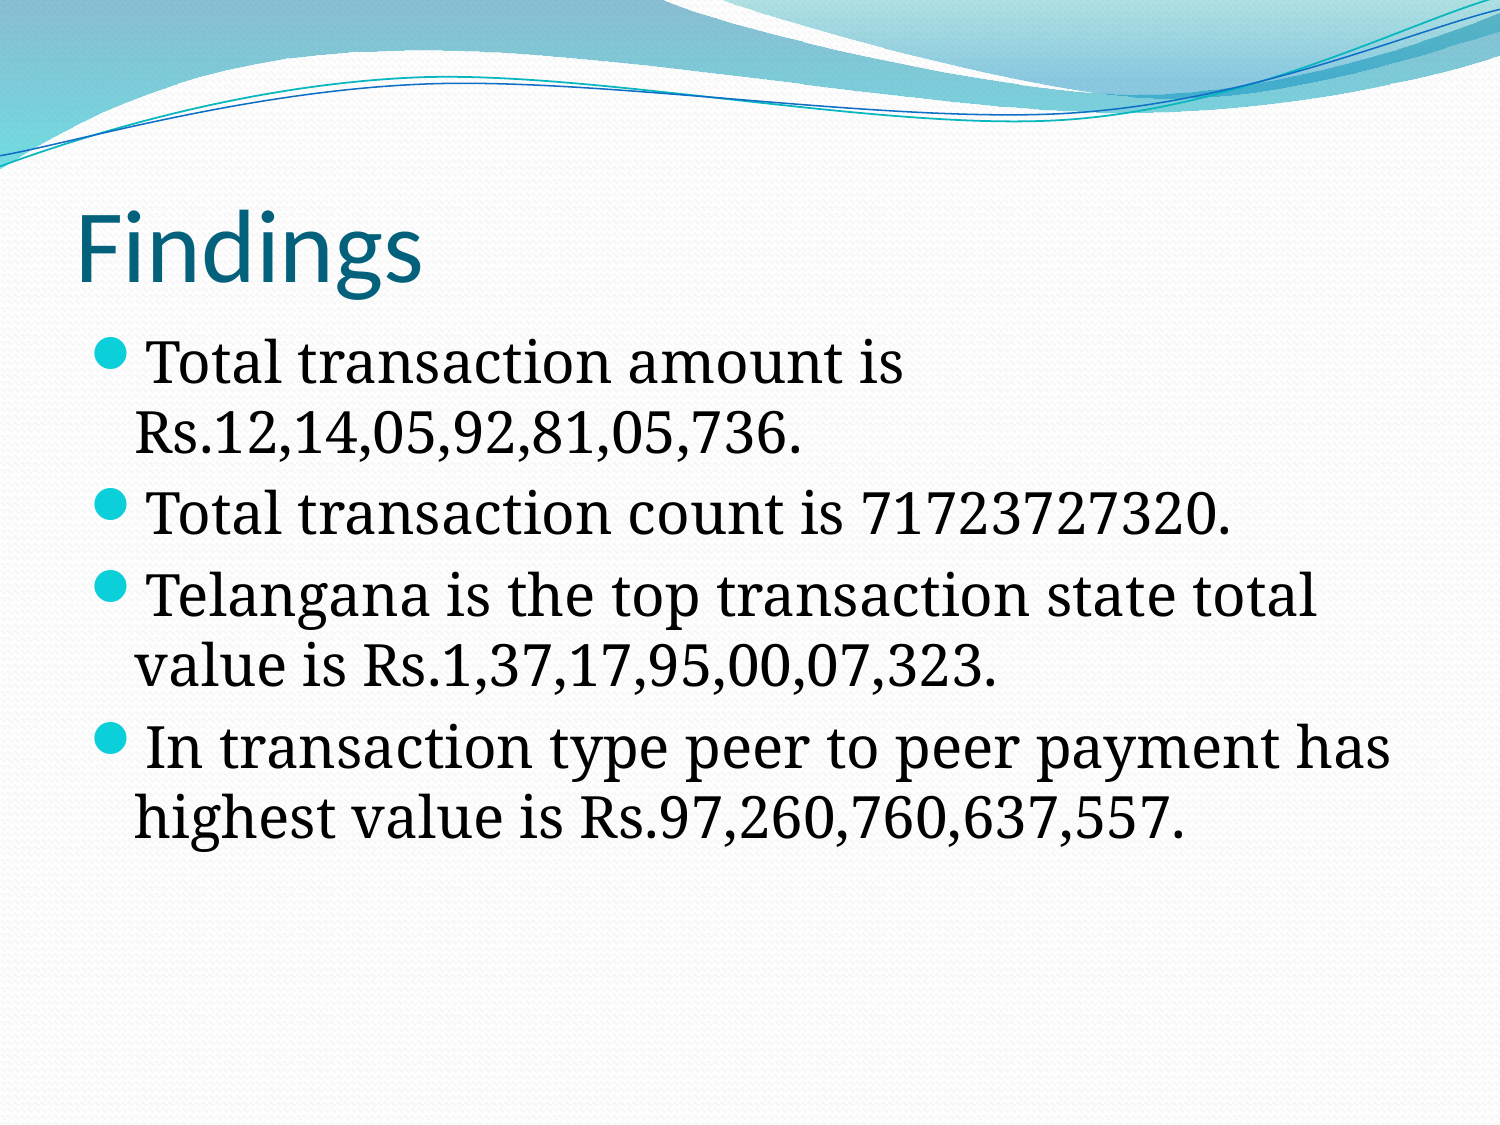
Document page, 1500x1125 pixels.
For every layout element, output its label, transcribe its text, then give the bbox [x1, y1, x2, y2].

title Findings [75, 115, 1425, 303]
list Total transaction amount is Rs.12,14,05,92,81,05,736. Total transaction count is 71723727320. Telangana is the top transaction state total value is Rs.1,37,17,95,00,07,323. In transaction type peer to peer payment has highest value is Rs.97,260,760,637,557. [75, 317, 1425, 1038]
